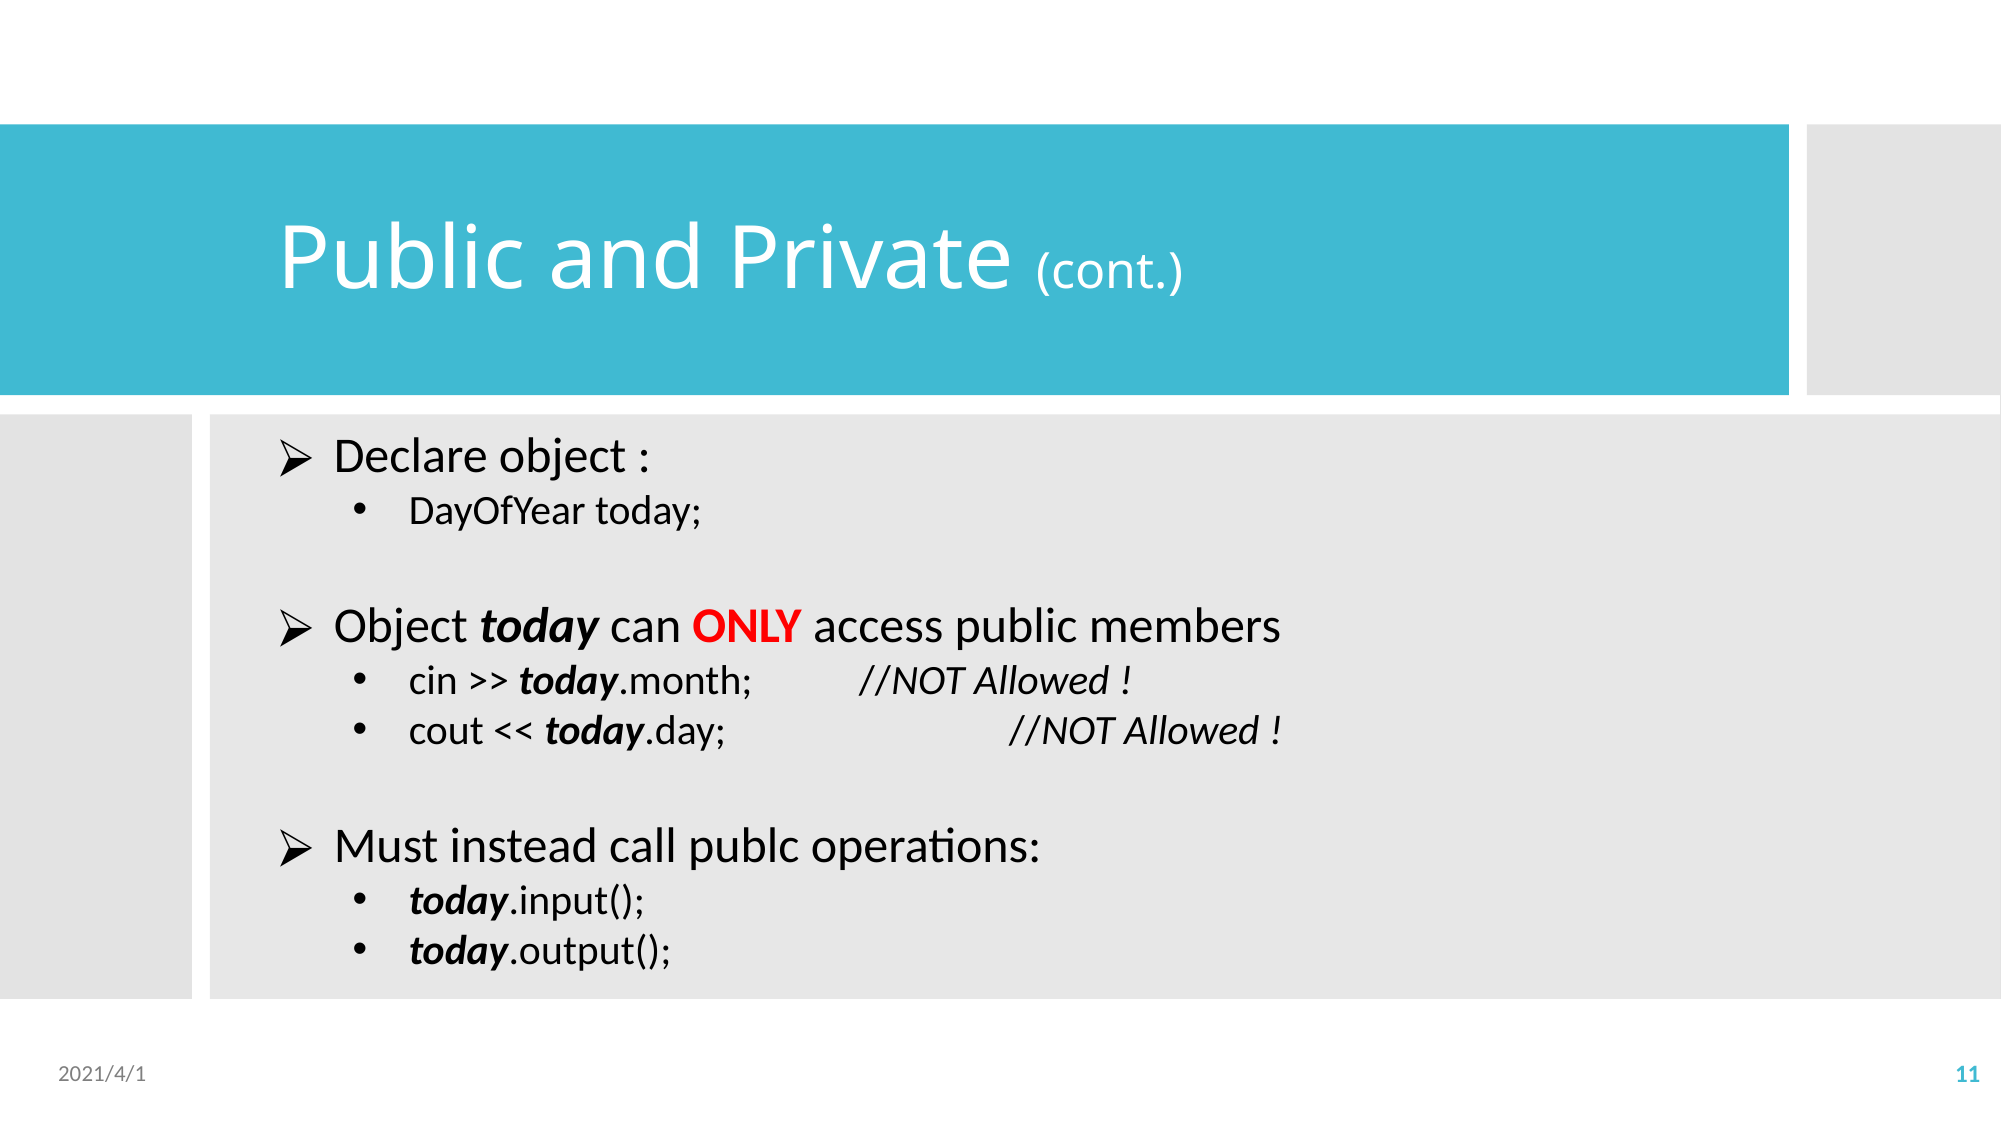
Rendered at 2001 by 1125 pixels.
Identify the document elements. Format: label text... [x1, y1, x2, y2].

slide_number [43, 1042, 493, 1103]
text_box Declare object : DayOfYear today; Object today can ONLY access public members cin >> today.month; //NOT Allowed ! cout << today.day; //NOT Allowed ! Must instead call publc operations: today.input(); today.output(); [262, 415, 1737, 1041]
title Public and Private (cont.) [262, 178, 1737, 343]
text_box [0, 0, 2000, 1125]
text_box [1806, 124, 2000, 396]
text_box [209, 414, 2000, 999]
text_box [0, 124, 1789, 396]
slide_number 11 [1744, 1042, 1996, 1103]
text_box [0, 414, 192, 999]
